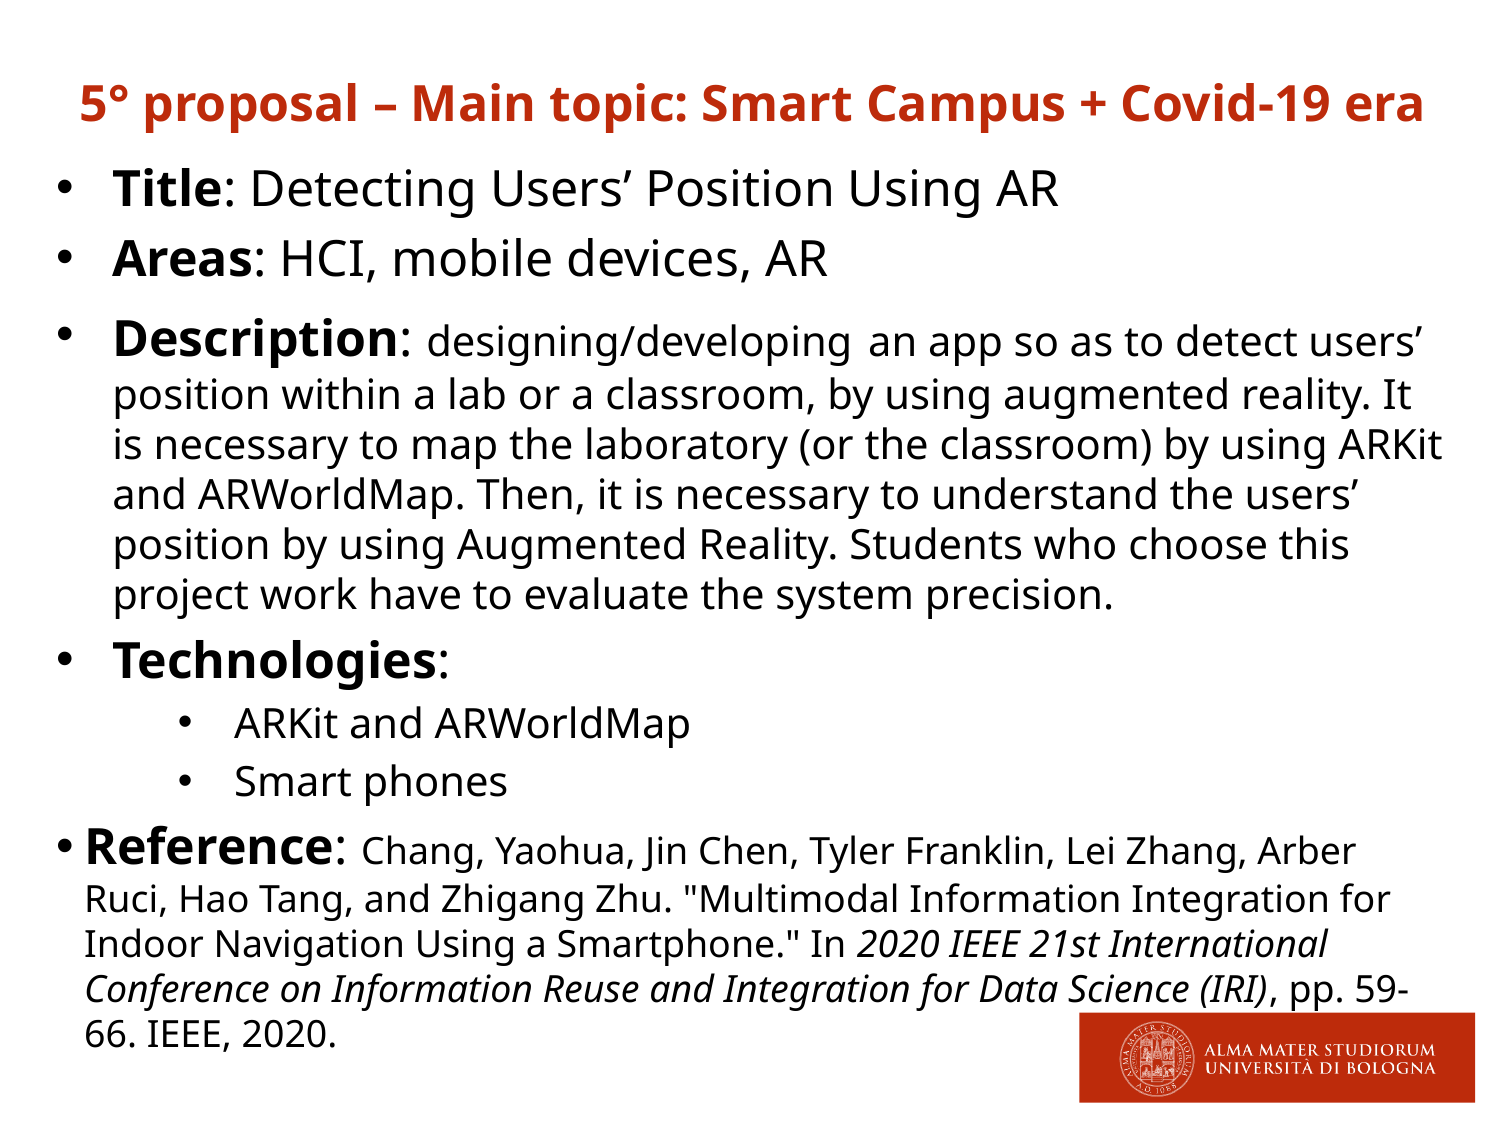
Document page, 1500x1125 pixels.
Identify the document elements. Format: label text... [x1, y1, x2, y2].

list 5° proposal – Main topic: Smart Campus + Covid-19 era [64, 78, 1447, 149]
picture [1112, 1024, 1442, 1102]
list Title: Detecting Users’ Position Using AR Areas: HCI, mobile devices, AR Description: designing/developing an app so as to detect users’ position within a lab or a classroom, by using augmented reality. It is necessary to map the laboratory (or the classroom) by using ARKit and ARWorldMap. Then, it is necessary to understand the users’ position by using Augmented Reality. Students who choose this project work have to evaluate the system precision. Technologies: ARKit and ARWorldMap Smart phones Reference: Chang, Yaohua, Jin Chen, Tyler Franklin, Lei Zhang, Arber Ruci, Hao Tang, and Zhigang Zhu. "Multimodal Information Integration for Indoor Navigation Using a Smartphone." In 2020 IEEE 21st International Conference on Information Reuse and Integration for Data Science (IRI), pp. 59-66. IEEE, 2020. [41, 149, 1459, 1024]
